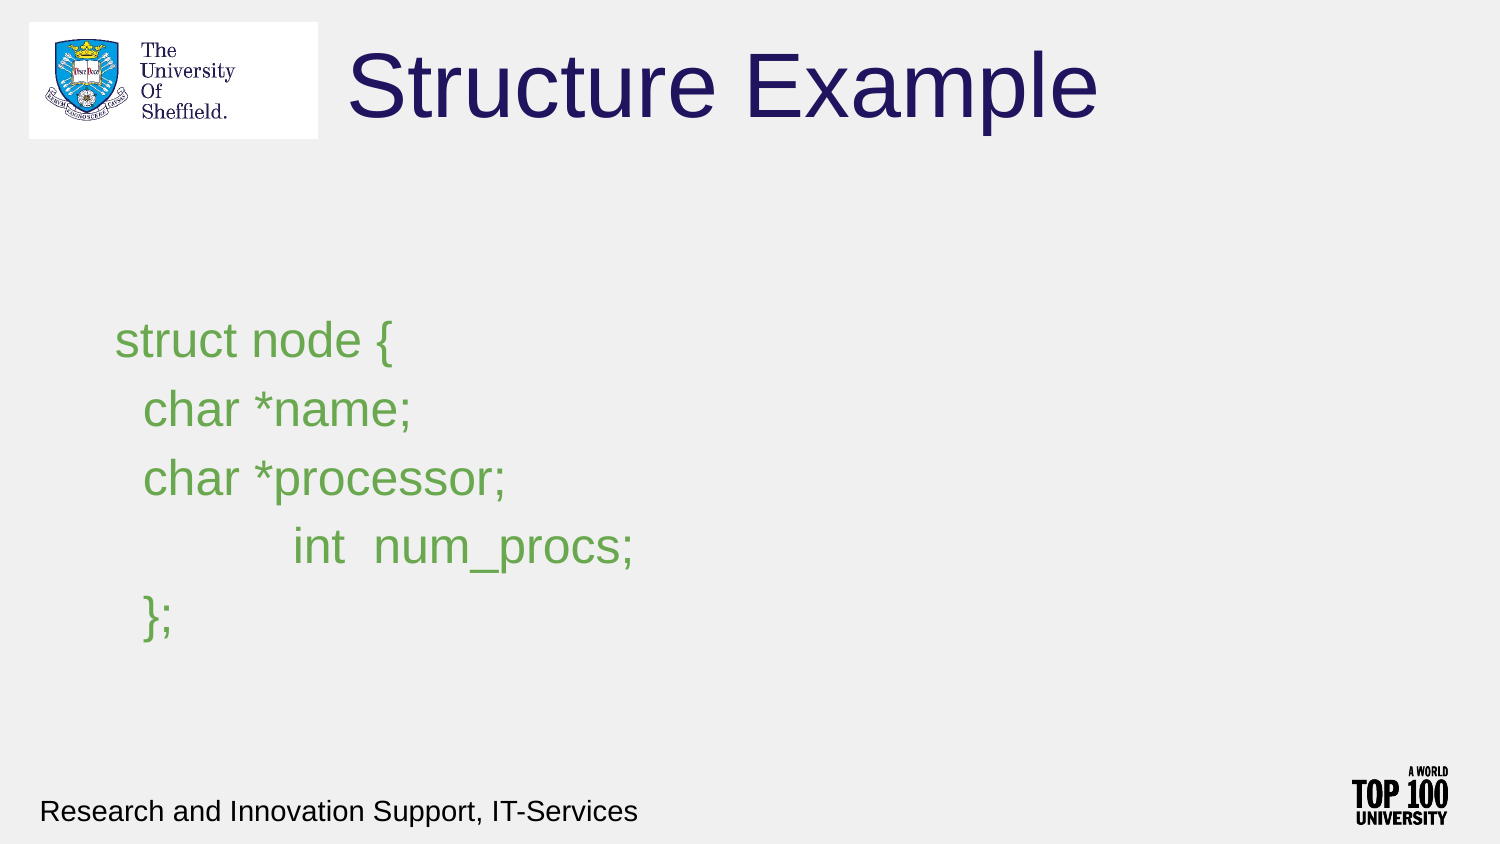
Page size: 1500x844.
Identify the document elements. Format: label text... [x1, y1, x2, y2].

title Structure Example [331, 36, 1500, 131]
list struct node { char *name; char *processor; int num_procs; }; [99, 290, 1450, 750]
picture [29, 22, 318, 139]
picture [1352, 766, 1448, 825]
